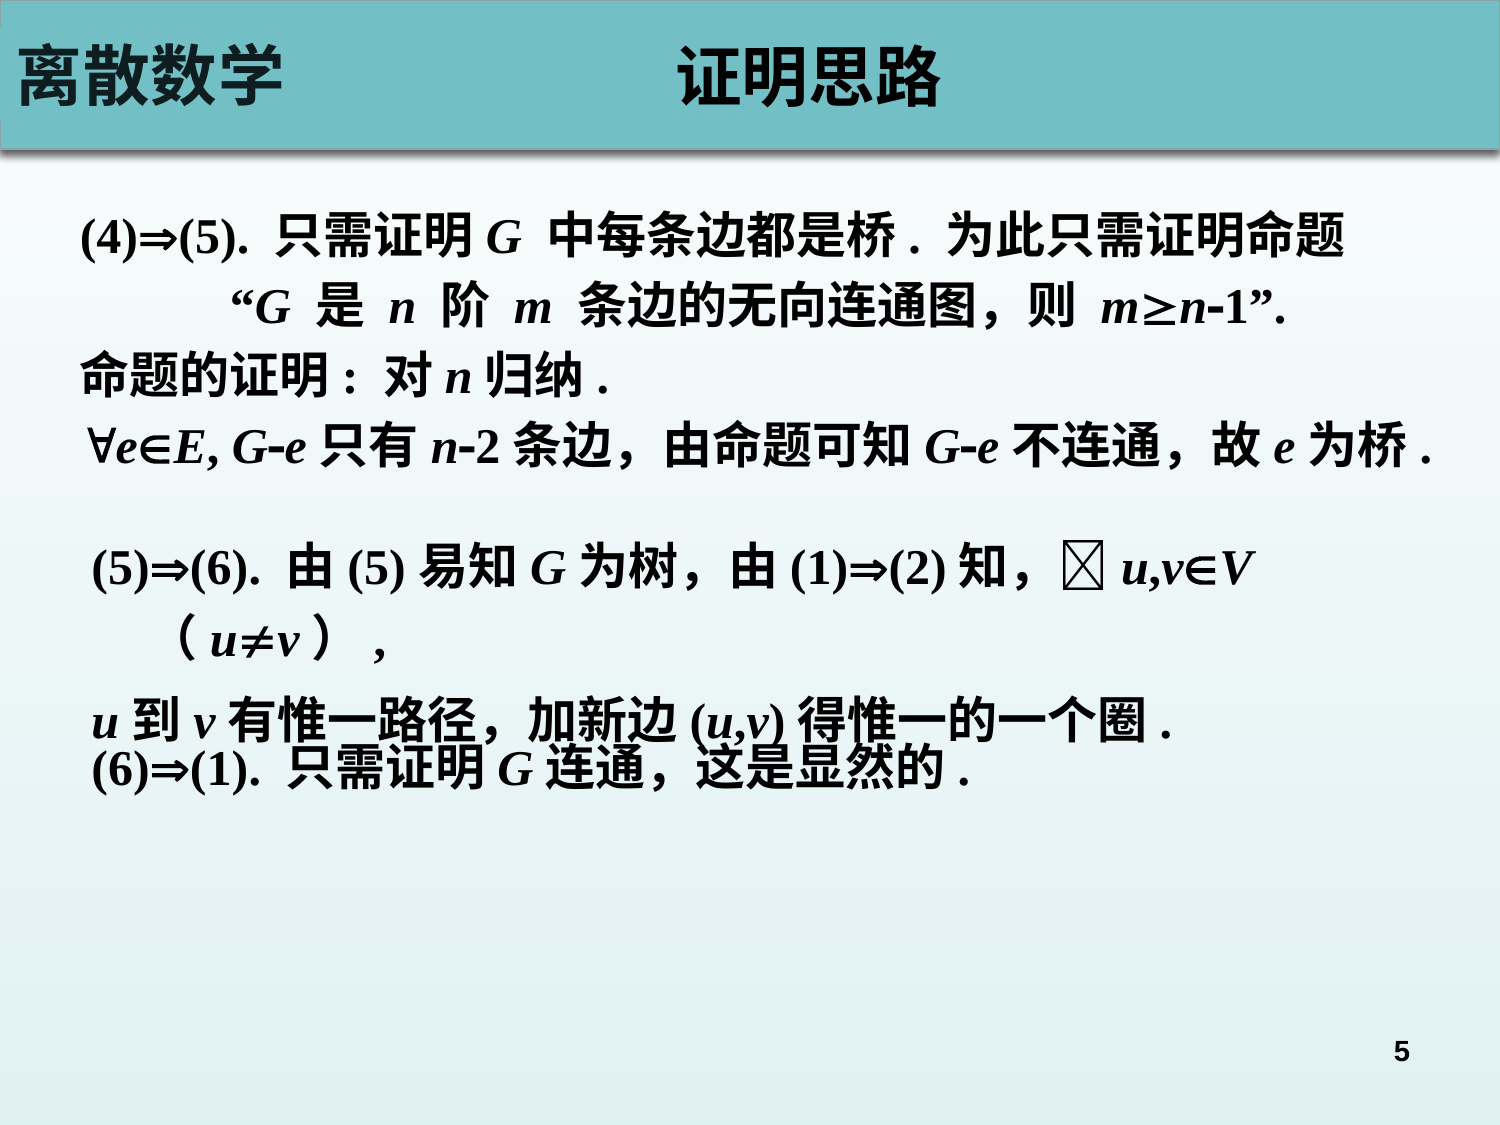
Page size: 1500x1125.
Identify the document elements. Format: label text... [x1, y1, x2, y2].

title 证明思路 [306, 40, 1311, 109]
slide_number 5 [1074, 1024, 1425, 1103]
list (4)(5). 只需证明G 中每条边都是桥. 为此只需证明命题 “G 是 n 阶 m 条边的无向连通图，则 mn1”. 命题的证明: 对n归纳. eE, Ge只有n2条边，由命题可知Ge不连通，故e为桥. [64, 196, 1436, 492]
text_box (5)(6). 由(5)易知G为树，由(1)(2)知，u,vV（uv）, u到v有惟一路径，加新边(u,v)得惟一的一个圈. [76, 515, 1365, 681]
text_box (6)(1). 只需证明G连通，这是显然的. [76, 727, 1365, 803]
